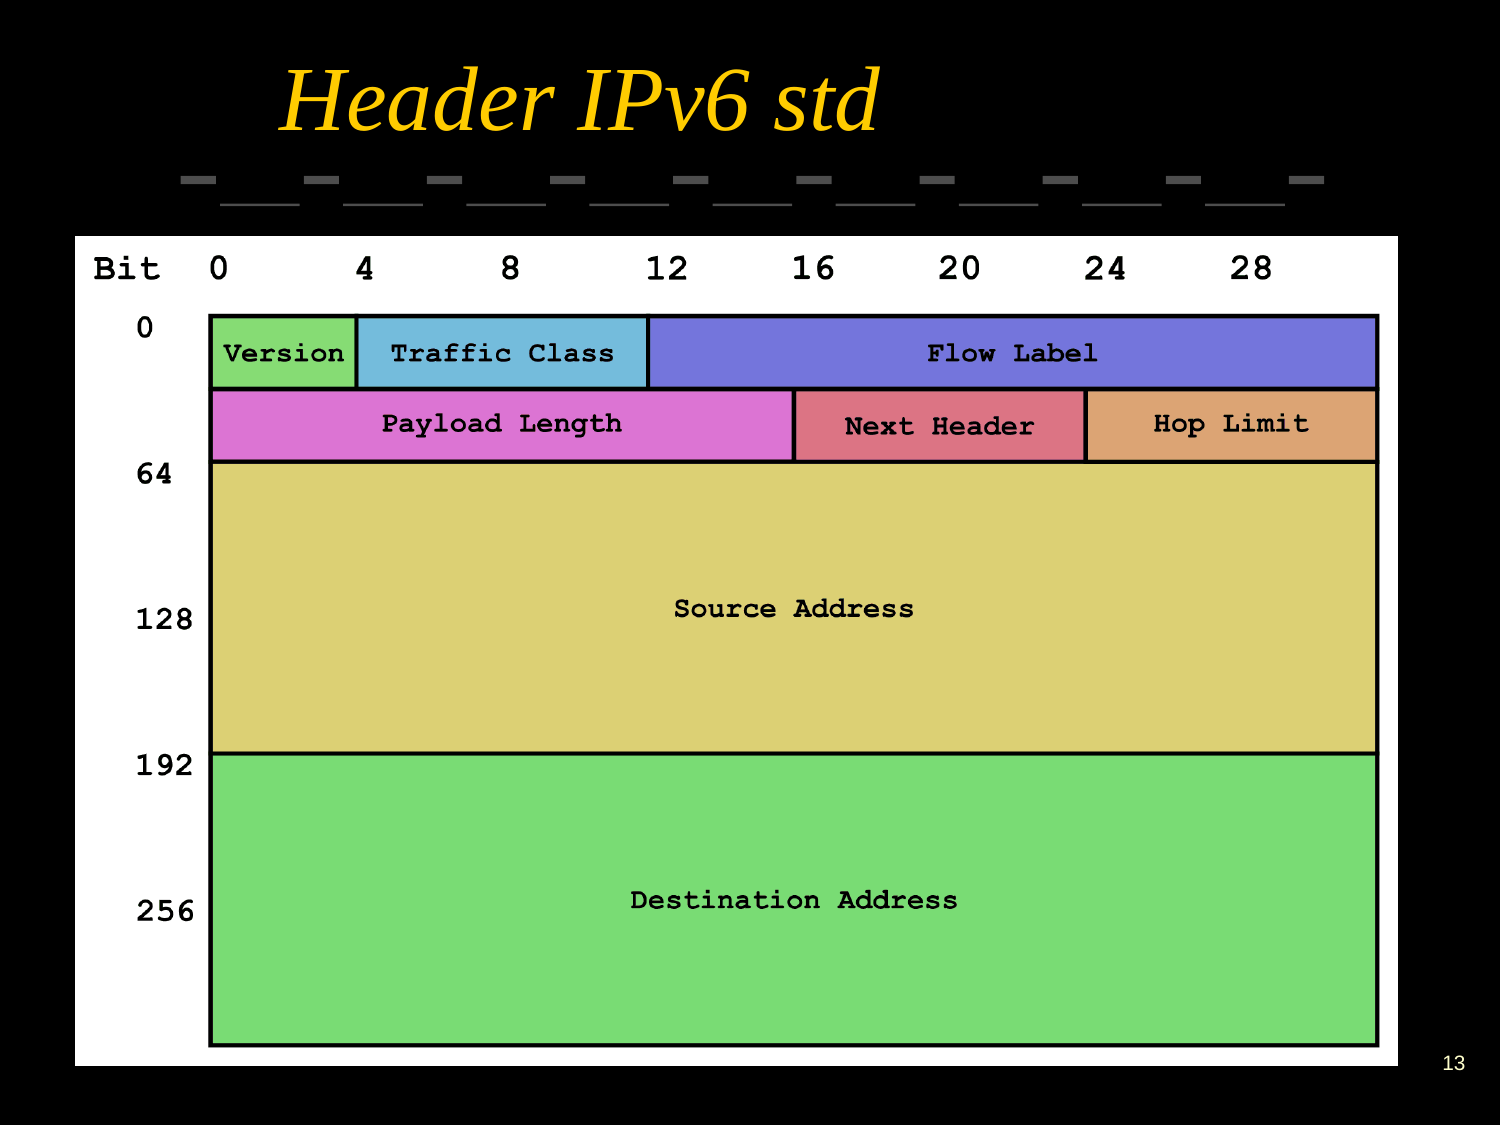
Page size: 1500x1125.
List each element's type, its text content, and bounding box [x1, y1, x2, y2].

picture [75, 236, 1398, 1067]
title Header IPv6 std [264, 35, 1297, 152]
slide_number ‹#› [1167, 1025, 1481, 1100]
